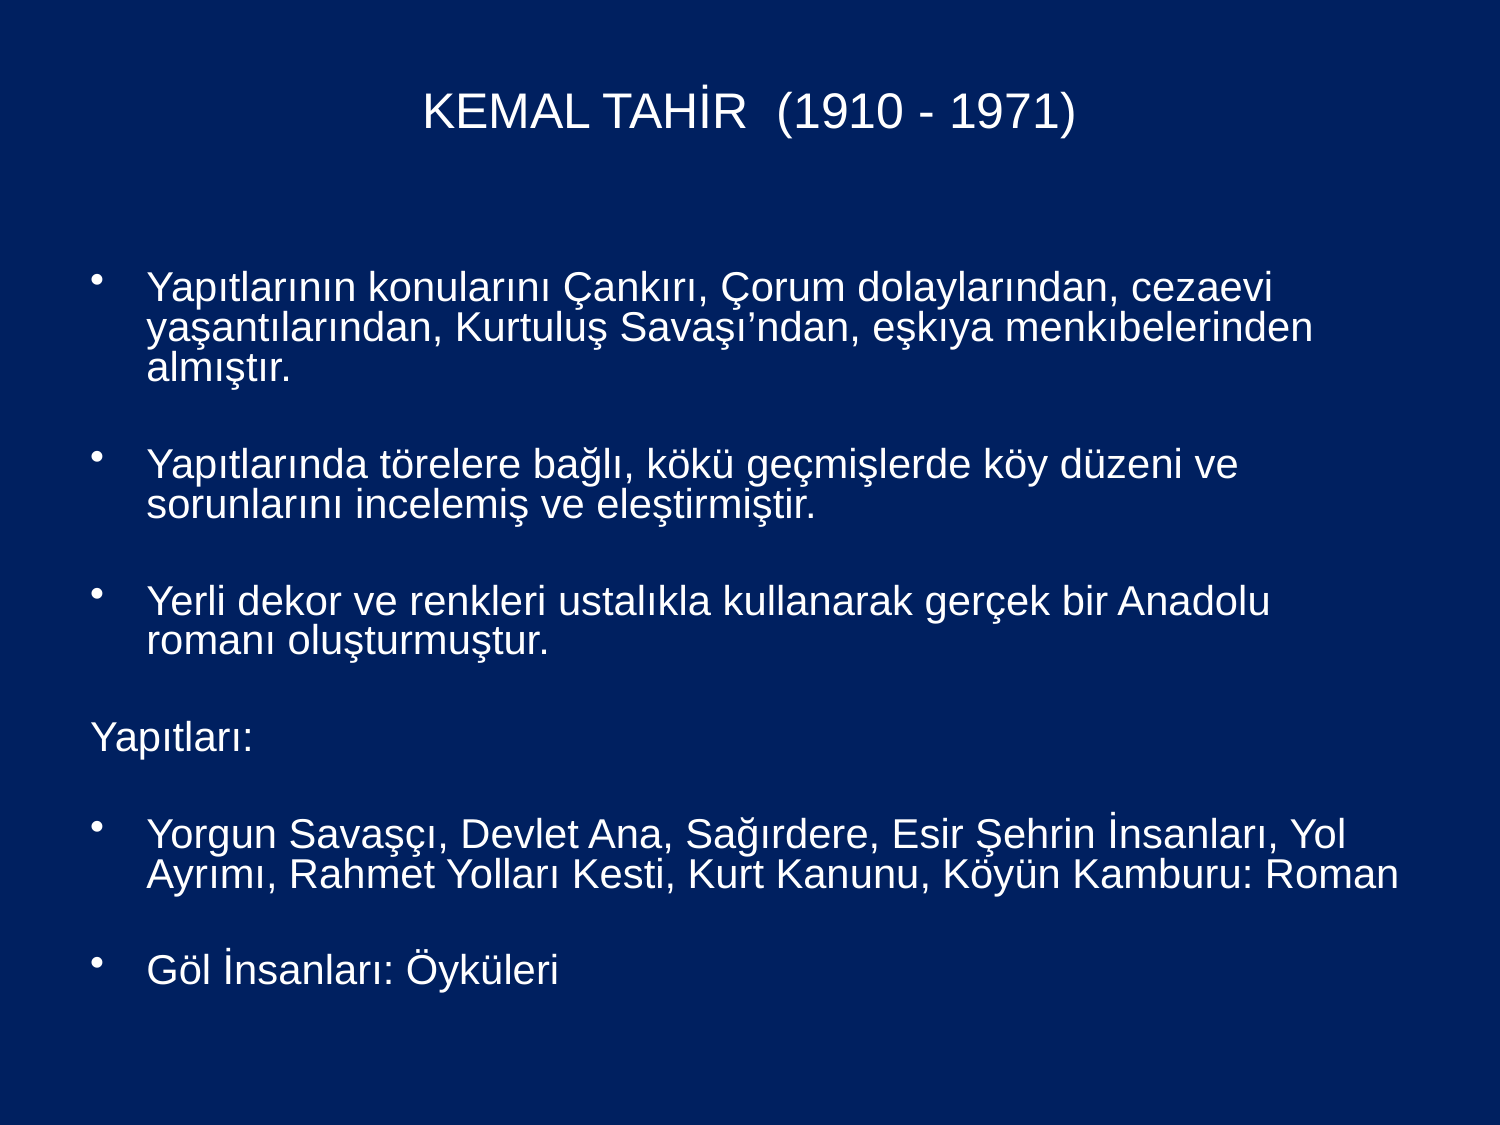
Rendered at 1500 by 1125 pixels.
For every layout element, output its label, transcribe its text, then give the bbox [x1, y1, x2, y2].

title KEMAL TAHİR (1910 - 1971) [74, 44, 1426, 233]
list Yapıtlarının konularını Çankırı, Çorum dolaylarından, cezaevi yaşantılarından, Kurtuluş Savaşı’ndan, eşkıya menkıbelerinden almıştır. Yapıtlarında törelere bağlı, kökü geçmişlerde köy düzeni ve sorunlarını incelemiş ve eleştirmiştir. Yerli dekor ve renkleri ustalıkla kullanarak gerçek bir Anadolu romanı oluşturmuştur. Yapıtları: Yorgun Savaşçı, Devlet Ana, Sağırdere, Esir Şehrin İnsanları, Yol Ayrımı, Rahmet Yolları Kesti, Kurt Kanunu, Köyün Kamburu: Roman Göl İnsanları: Öyküleri [74, 262, 1426, 1076]
